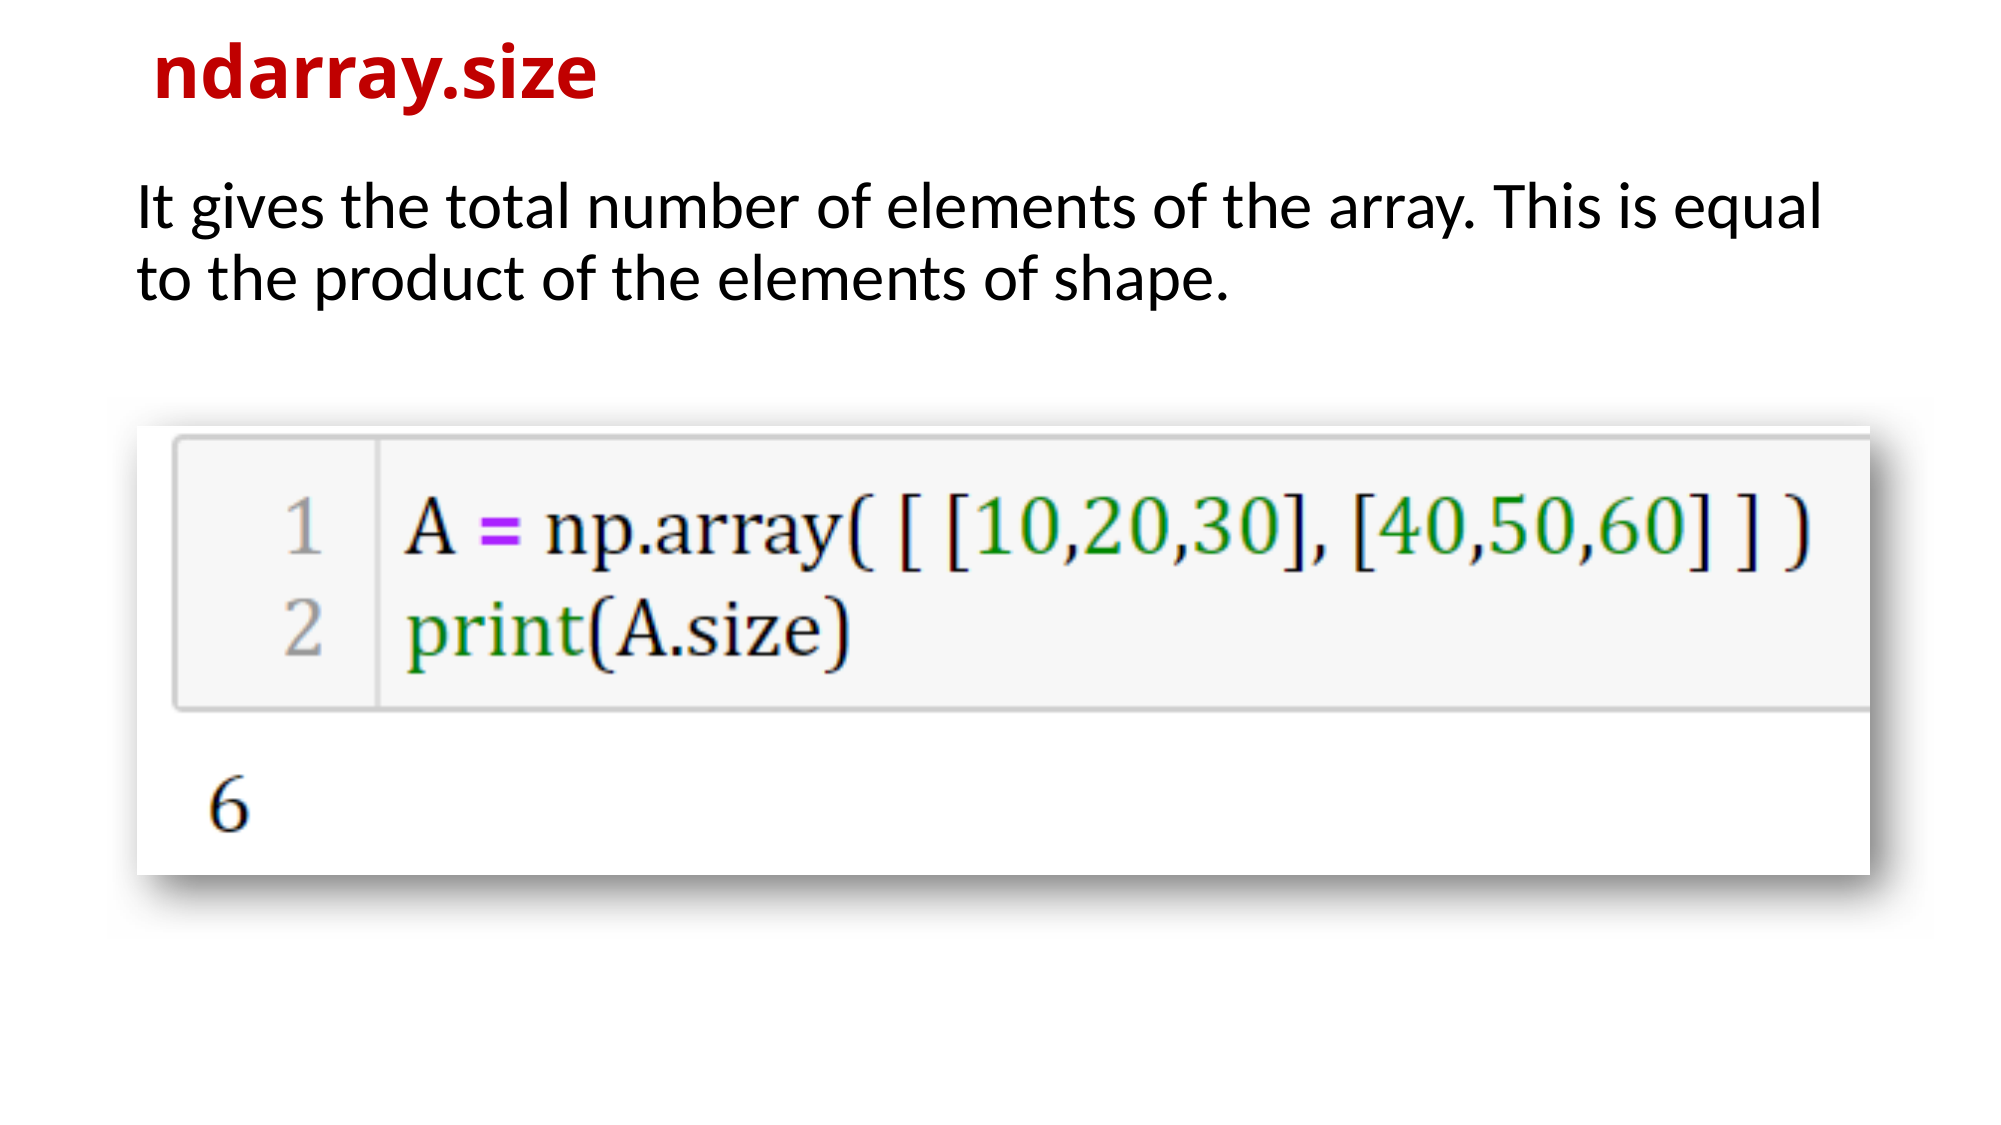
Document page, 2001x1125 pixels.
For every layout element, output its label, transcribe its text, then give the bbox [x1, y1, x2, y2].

picture [137, 426, 1870, 875]
list It gives the total number of elements of the array. This is equal to the product of the elements of shape. [121, 163, 1883, 324]
title ndarray.size [137, 27, 1863, 122]
